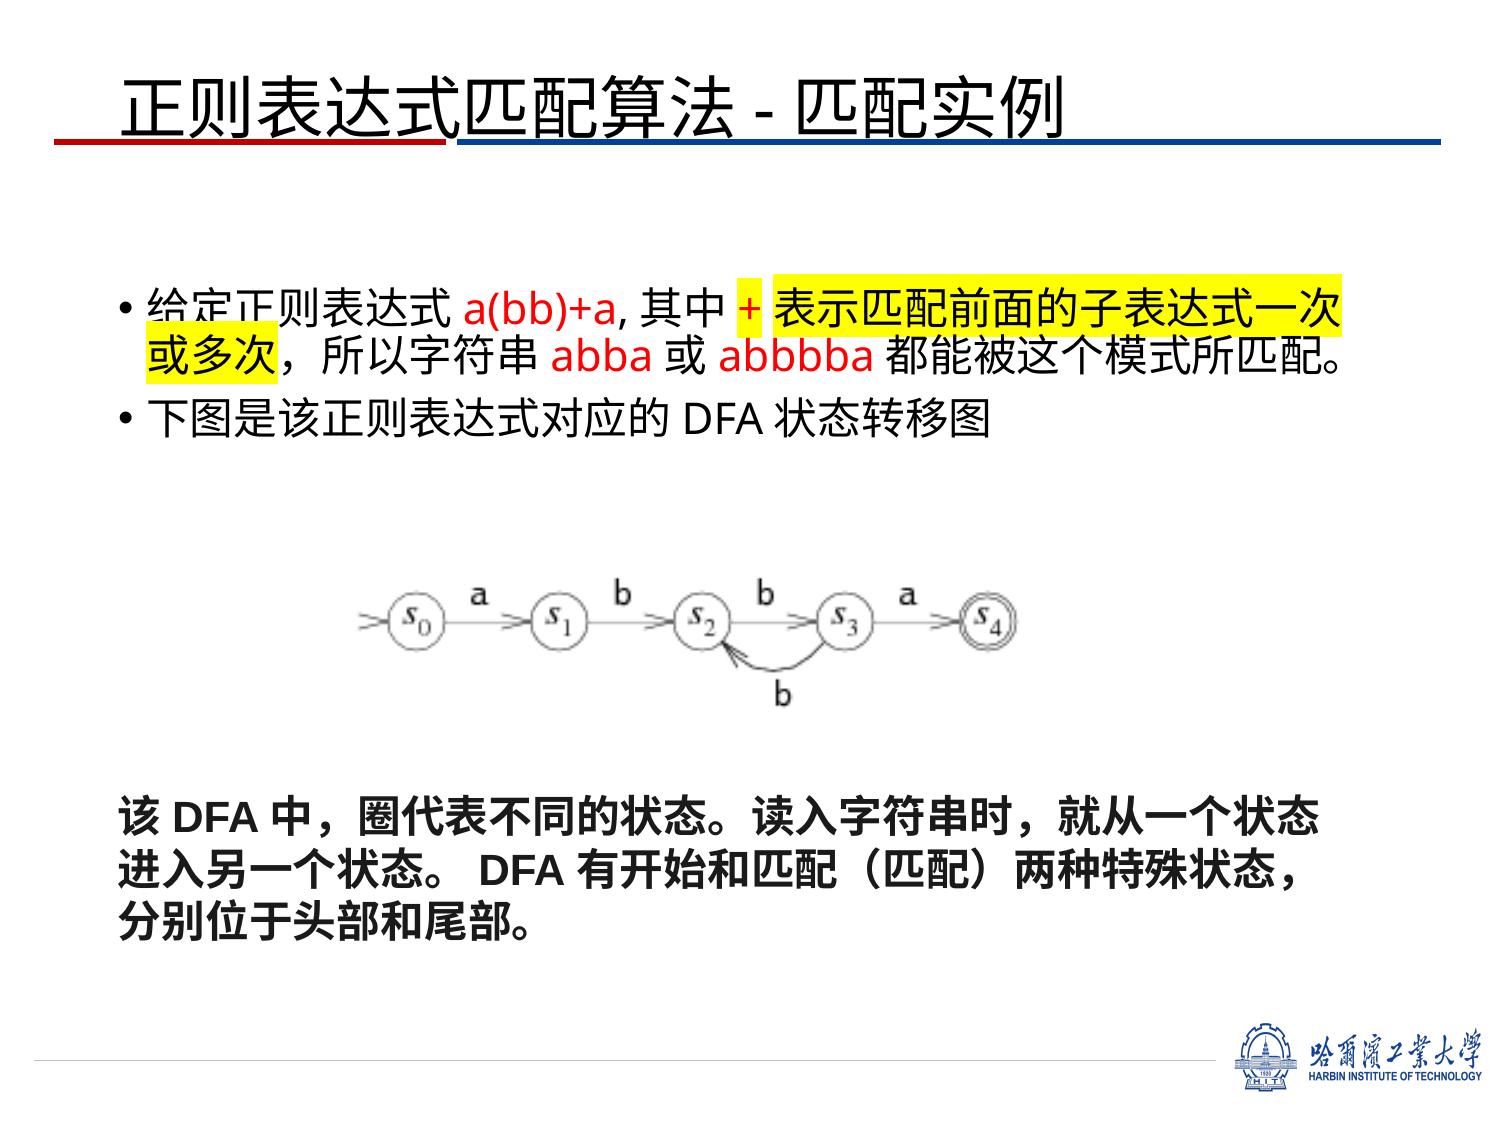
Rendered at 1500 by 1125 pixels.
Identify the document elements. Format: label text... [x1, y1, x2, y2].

title 正则表达式匹配算法-匹配实例 [103, 0, 1397, 156]
text_box 该DFA中，圈代表不同的状态。读入字符串时，就从一个状态进入另一个状态。DFA有开始和匹配（匹配）两种特殊状态，分别位于头部和尾部。 [103, 781, 1362, 954]
list 给定正则表达式a(bb)+a,其中+表示匹配前面的子表达式一次或多次，所以字符串abba或abbbba都能被这个模式所匹配。 下图是该正则表达式对应的DFA状态转移图 [103, 279, 1397, 1014]
picture [348, 555, 1029, 716]
picture [1204, 1023, 1482, 1094]
